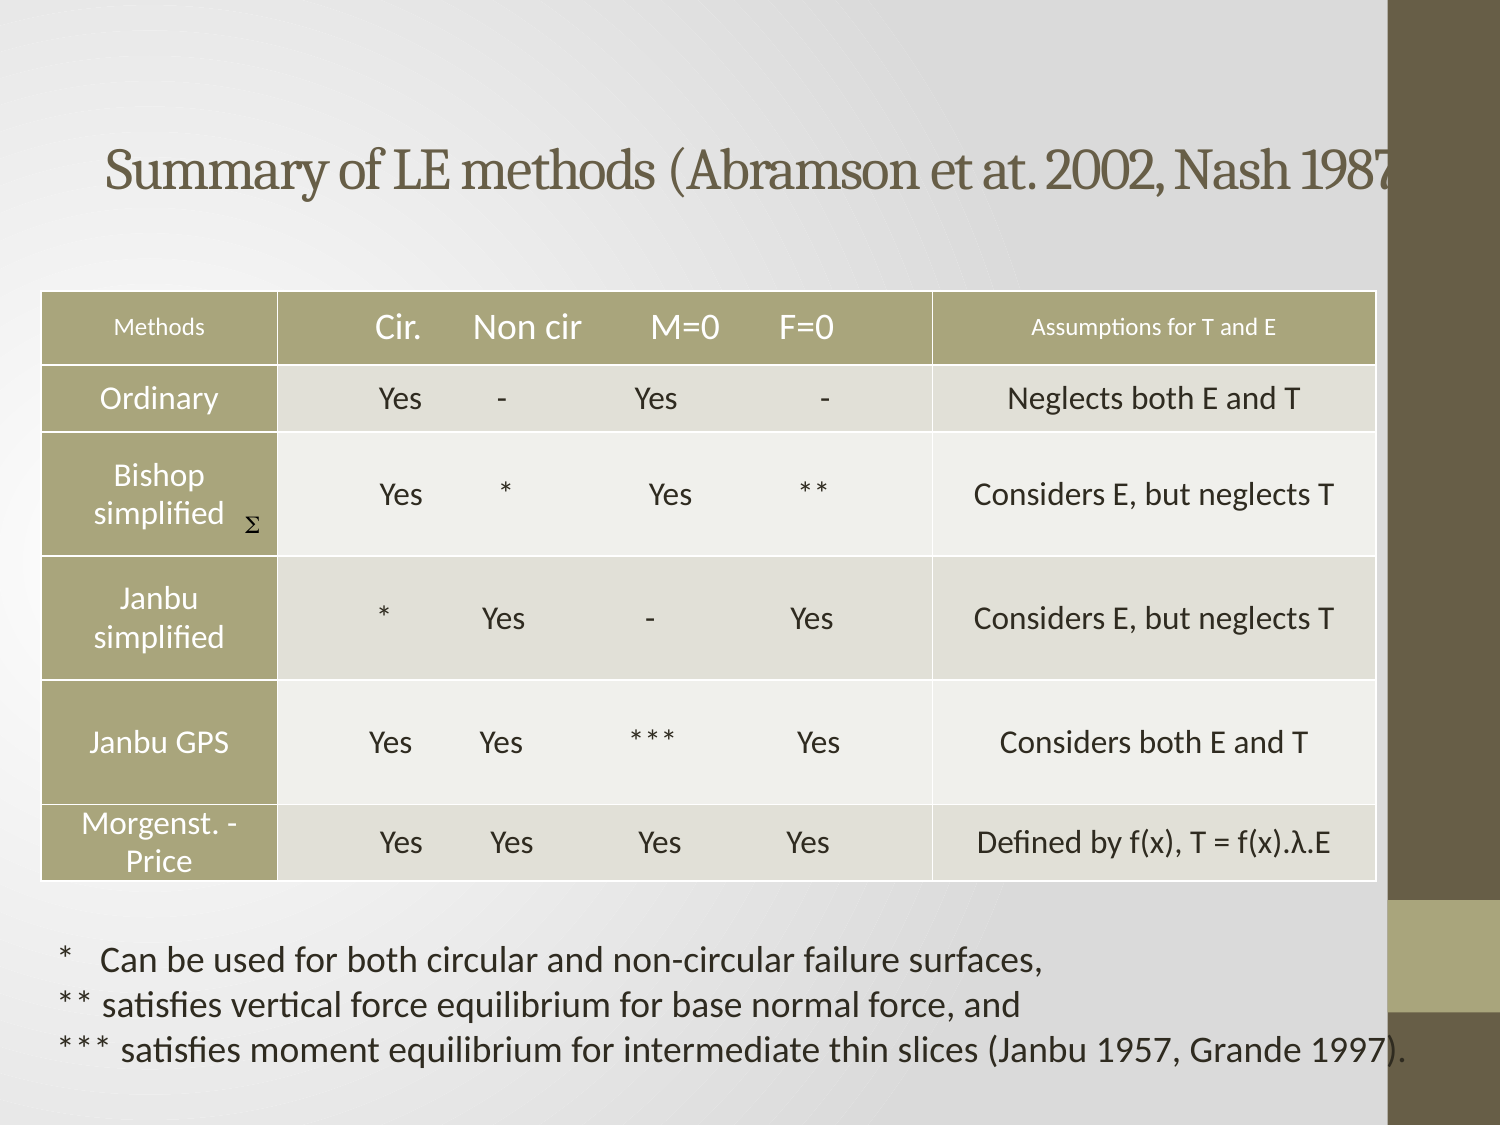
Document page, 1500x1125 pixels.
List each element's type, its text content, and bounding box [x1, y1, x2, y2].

table_header Cir. Non cir M=0 F=0 [278, 292, 932, 364]
table_header Assumptions for T and E [933, 292, 1375, 364]
table_cell Ordinary [42, 366, 277, 431]
text_box * Can be used for both circular and non-circular failure surfaces, ** satisfies vertical force equilibrium for base normal force, and *** satisfies moment equilibrium for intermediate thin slices (Janbu 1957, Grande 1997). [41, 928, 1453, 1078]
table_cell Yes Yes *** Yes [278, 681, 932, 804]
table_cell Janbu GPS [42, 681, 277, 804]
table_cell Neglects both E and T [933, 366, 1375, 431]
table_cell Considers E, but neglects T [933, 433, 1375, 555]
title Summary of LE methods (Abramson et at. 2002, Nash 1987) [91, 90, 1442, 241]
table_cell Yes - Yes - [278, 366, 932, 431]
table_cell Considers E, but neglects T [933, 557, 1375, 679]
table_cell Defined by f(x), T = f(x).λ.E [933, 805, 1375, 880]
table_cell Morgenst. - Price [42, 805, 277, 880]
table_cell Bishop simplified [42, 433, 277, 555]
table_cell Considers both E and T [933, 681, 1375, 804]
table_header Methods [42, 292, 277, 364]
table_cell Yes * Yes ** [278, 433, 932, 555]
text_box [240, 511, 266, 538]
table_cell Janbu simplified [42, 557, 277, 679]
table_cell Yes Yes Yes Yes [278, 805, 932, 880]
table_cell * Yes - Yes [278, 557, 932, 679]
